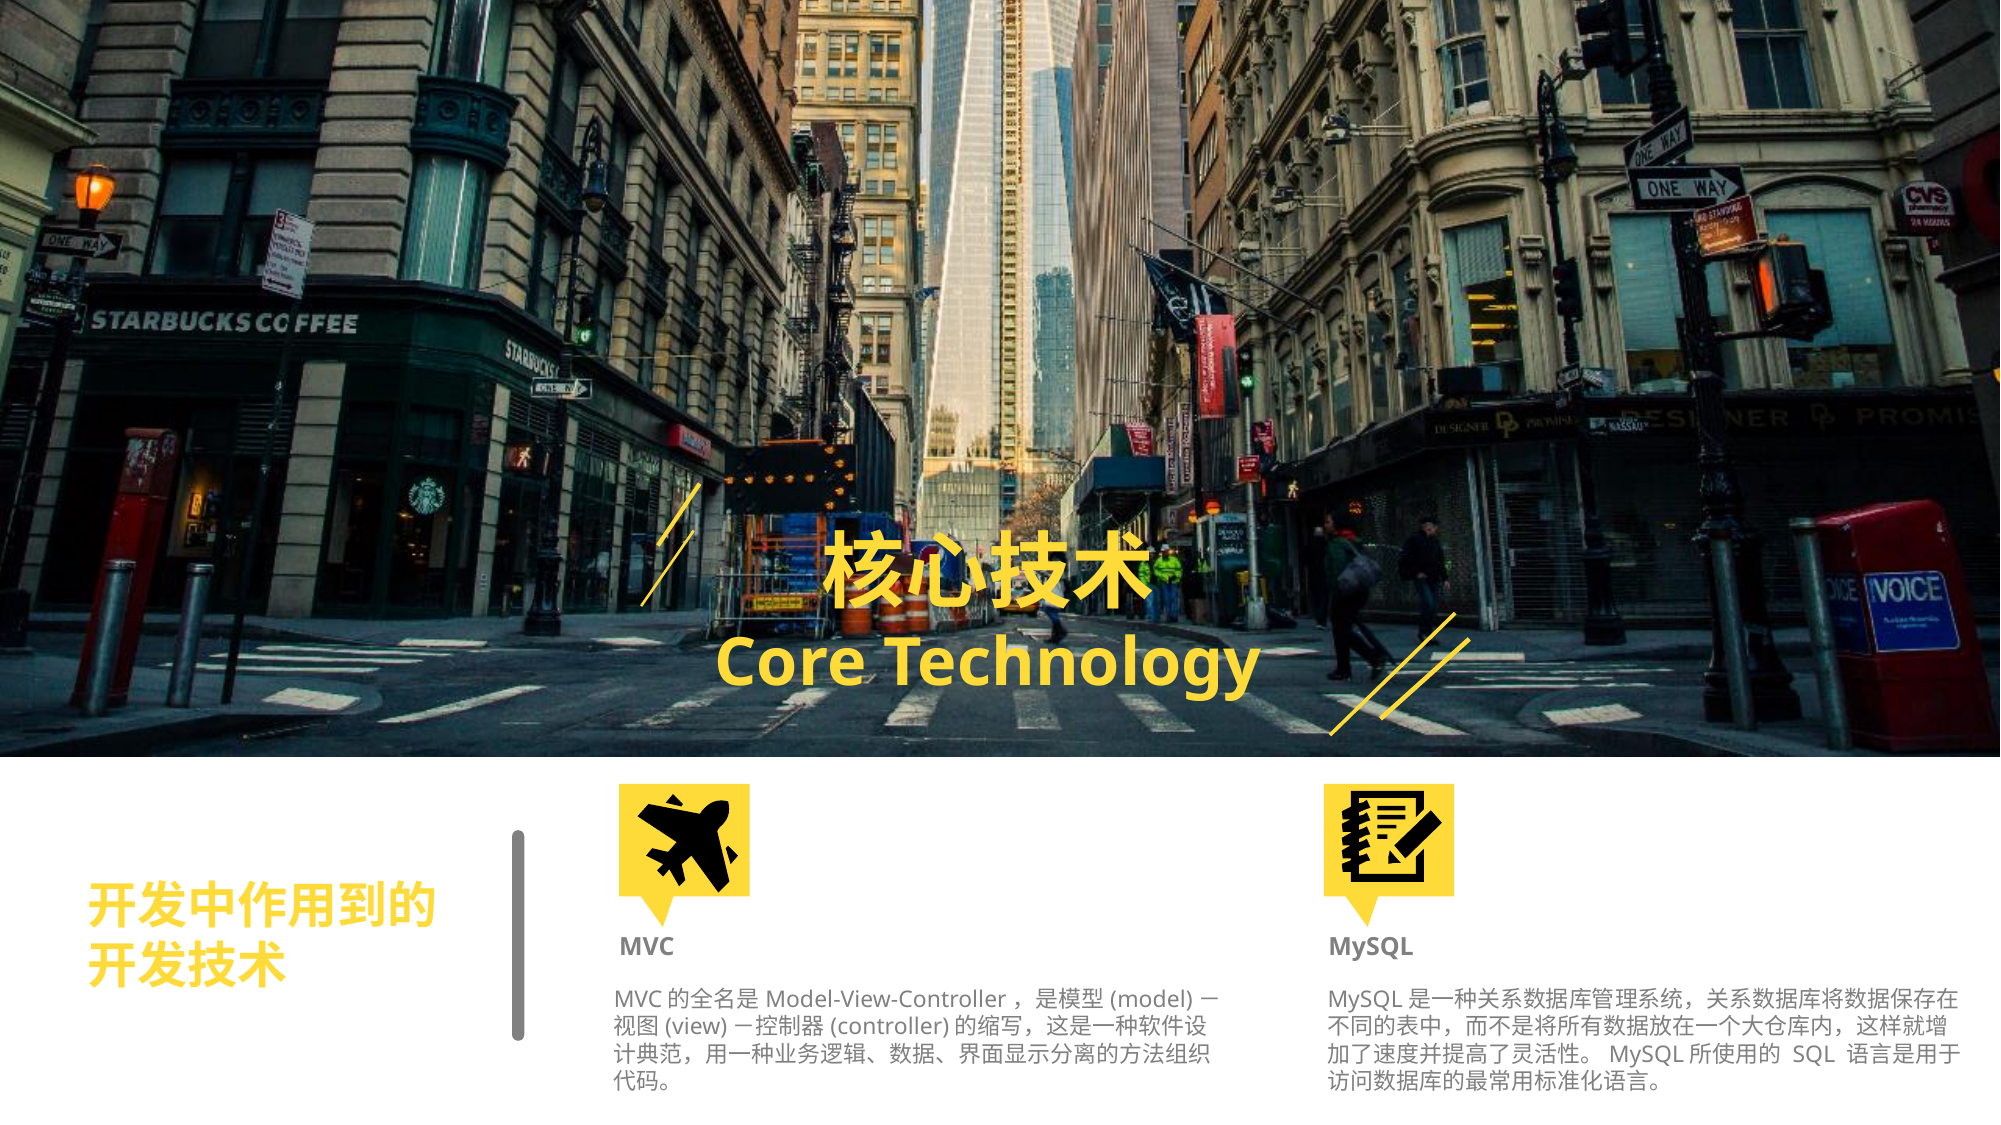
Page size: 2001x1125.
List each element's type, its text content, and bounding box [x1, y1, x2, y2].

text_box [510, 829, 526, 1042]
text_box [641, 530, 694, 607]
text_box [1322, 782, 1456, 790]
picture [0, 0, 2000, 757]
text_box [673, 489, 700, 546]
text_box [618, 782, 751, 790]
text_box 开发中作用到的 开发技术 [73, 865, 453, 1001]
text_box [1329, 613, 1456, 736]
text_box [657, 483, 696, 530]
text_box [1456, 639, 1470, 719]
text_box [598, 790, 1984, 1104]
